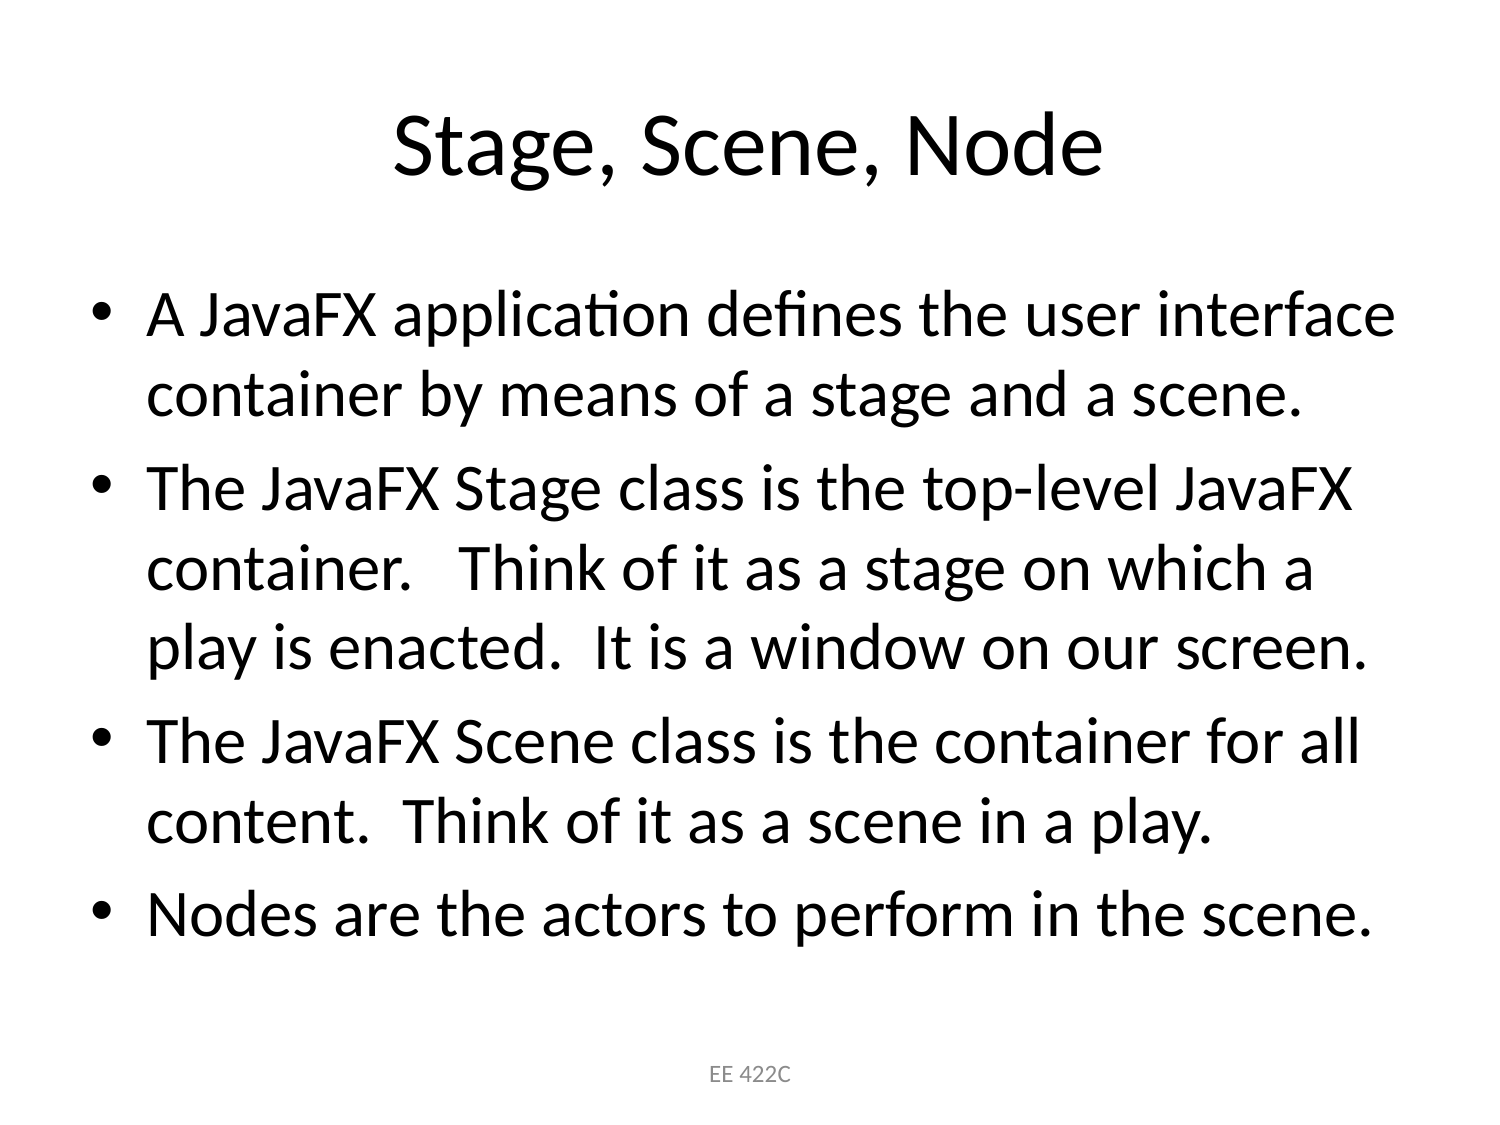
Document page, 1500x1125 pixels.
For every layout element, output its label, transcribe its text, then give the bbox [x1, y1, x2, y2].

list A JavaFX application defines the user interface container by means of a stage and a scene. The JavaFX Stage class is the top-level JavaFX container. Think of it as a stage on which a play is enacted. It is a window on our screen. The JavaFX Scene class is the container for all content. Think of it as a scene in a play. Nodes are the actors to perform in the scene. [75, 262, 1425, 1005]
footer EE 422C [512, 1042, 988, 1103]
title Stage, Scene, Node [75, 45, 1425, 233]
